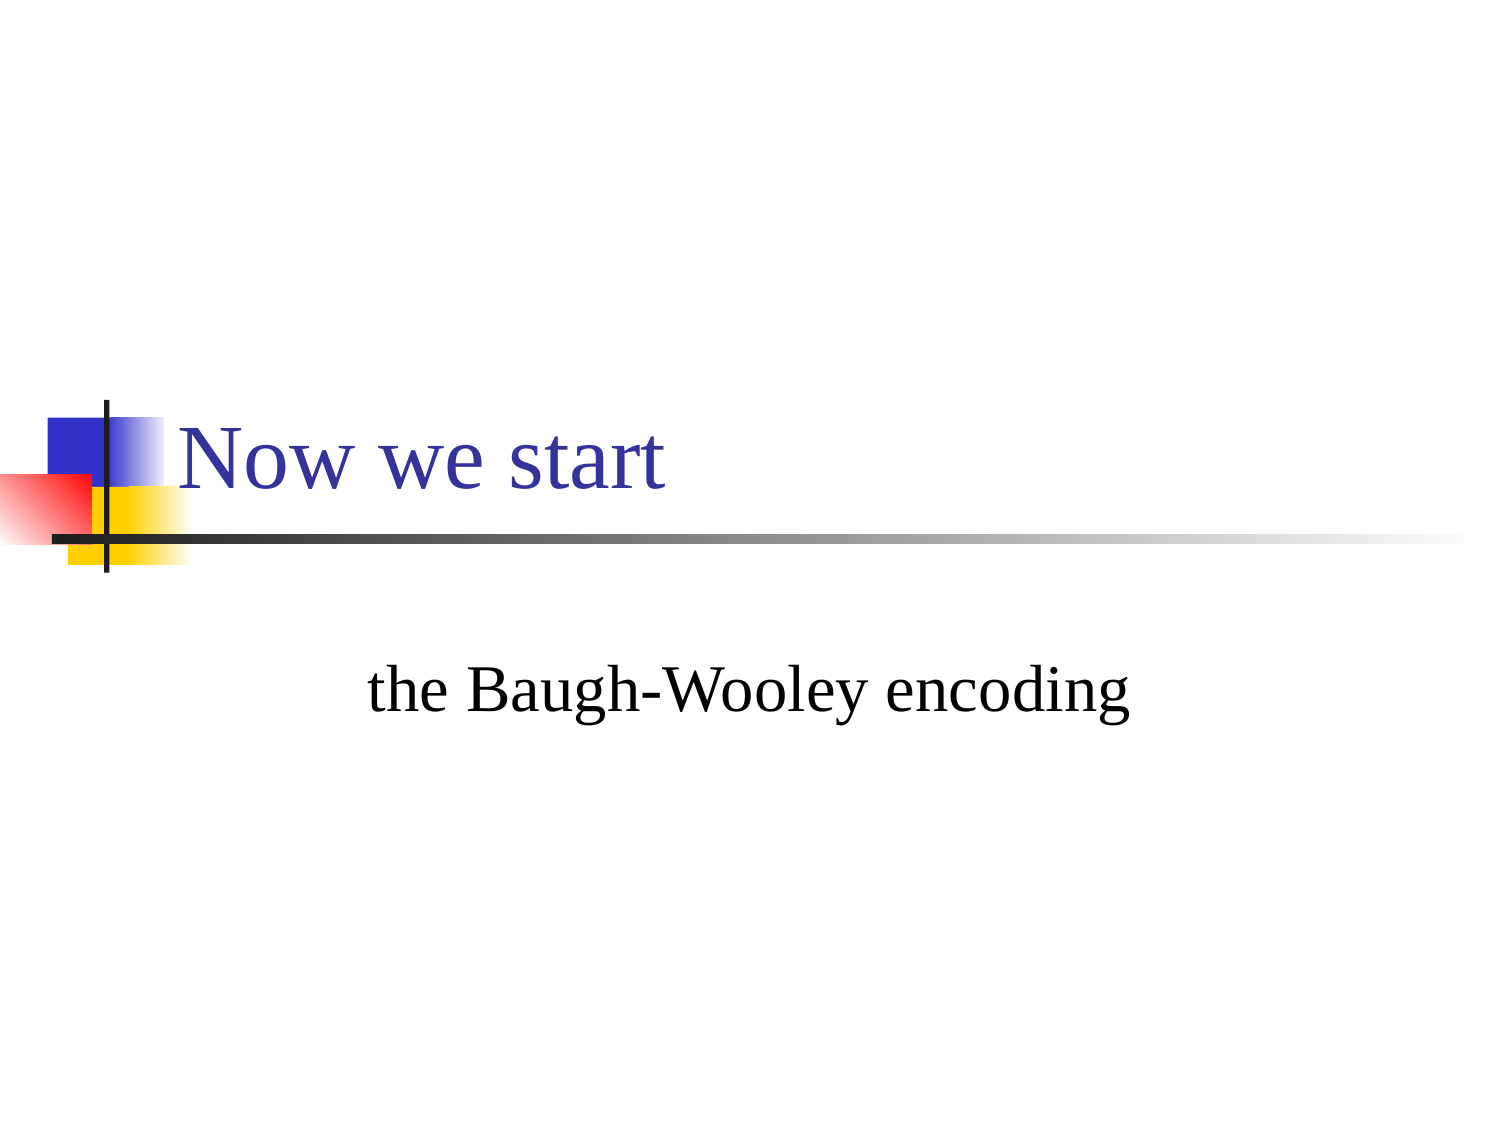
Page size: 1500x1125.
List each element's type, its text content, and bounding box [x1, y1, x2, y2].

title Now we start [162, 275, 1438, 515]
subtitle the Baugh-Wooley encoding [225, 637, 1275, 925]
